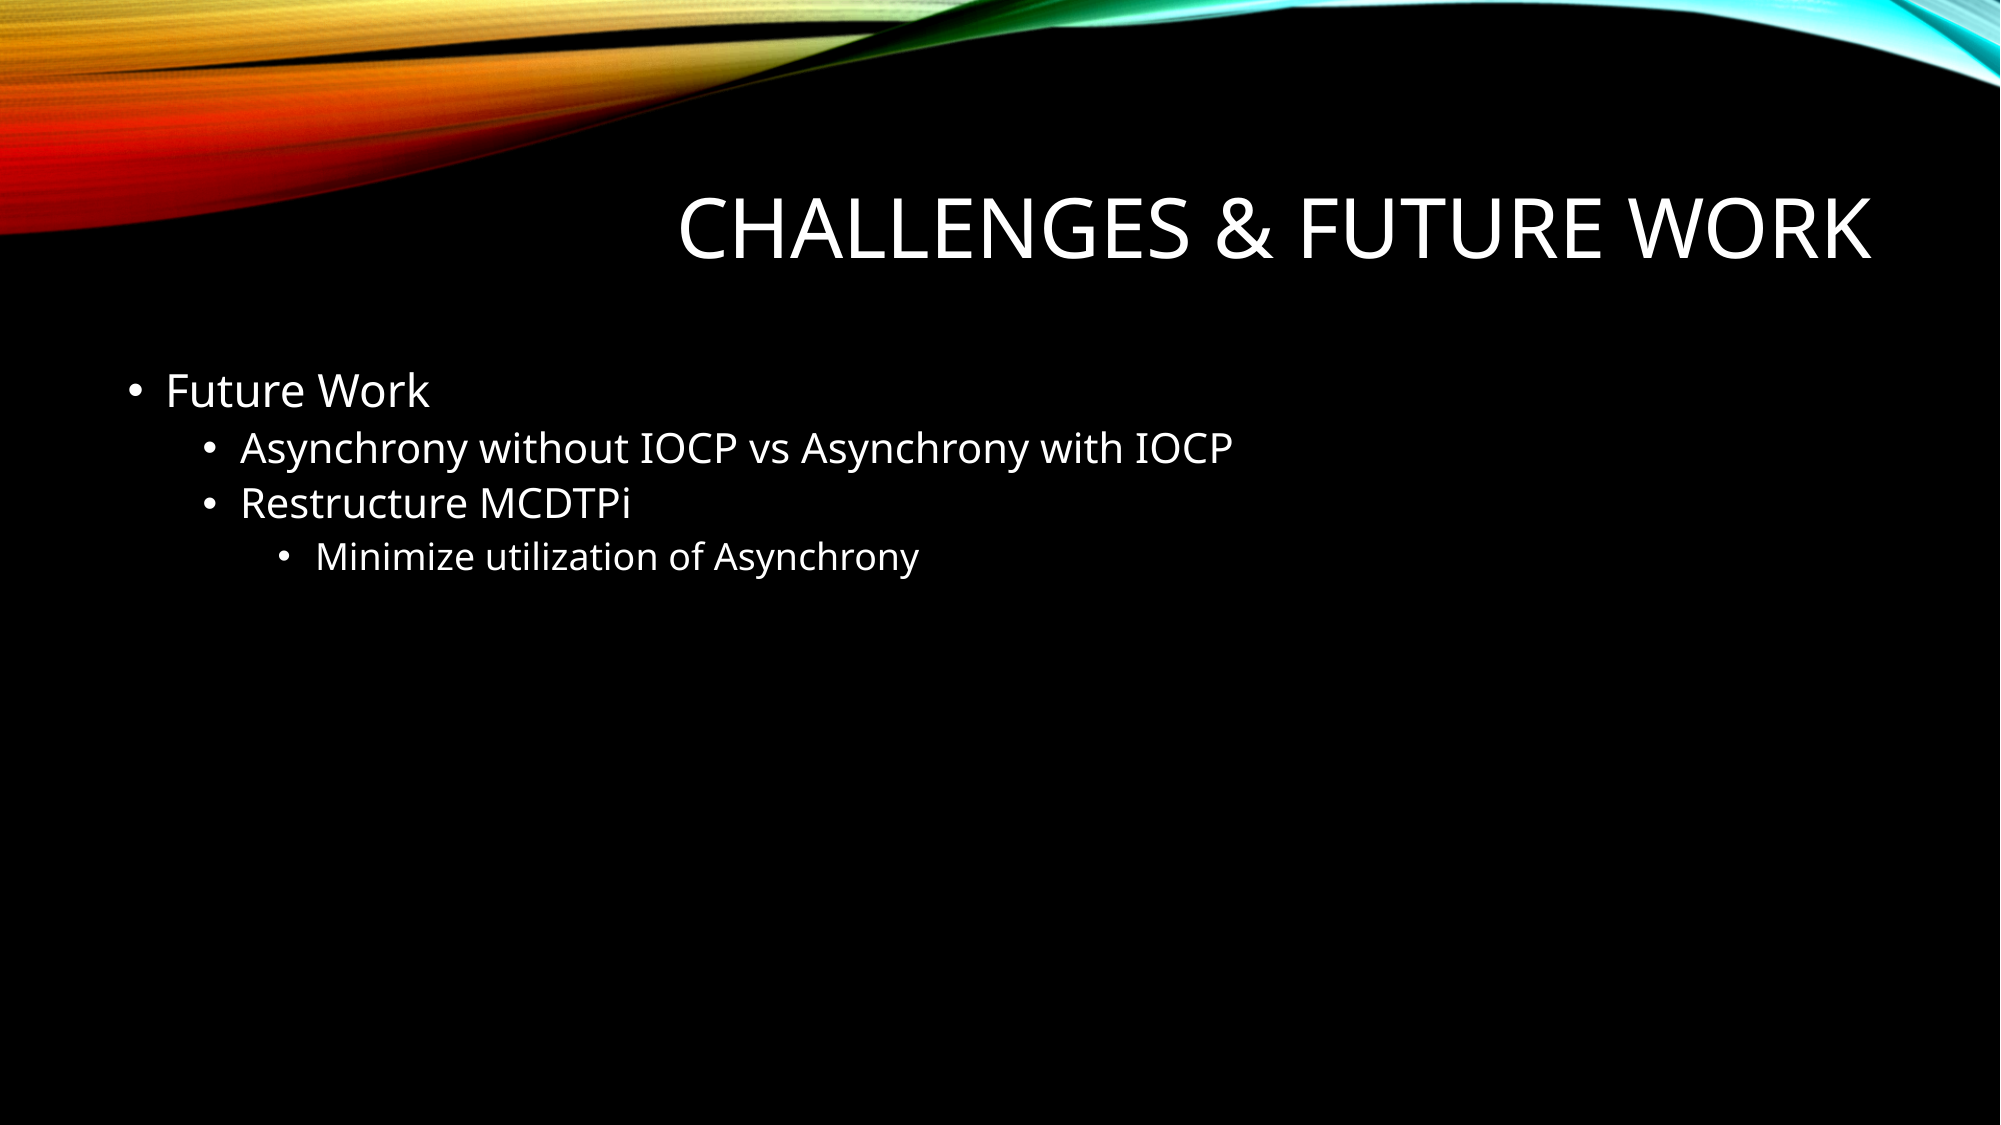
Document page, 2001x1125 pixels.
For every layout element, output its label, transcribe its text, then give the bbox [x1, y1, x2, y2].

title Challenges & Future Work [474, 125, 1888, 338]
picture [0, 0, 2000, 237]
list Future Work Asynchrony without IOCP vs Asynchrony with IOCP Restructure MCDTPi Minimize utilization of Asynchrony [112, 360, 1888, 1021]
